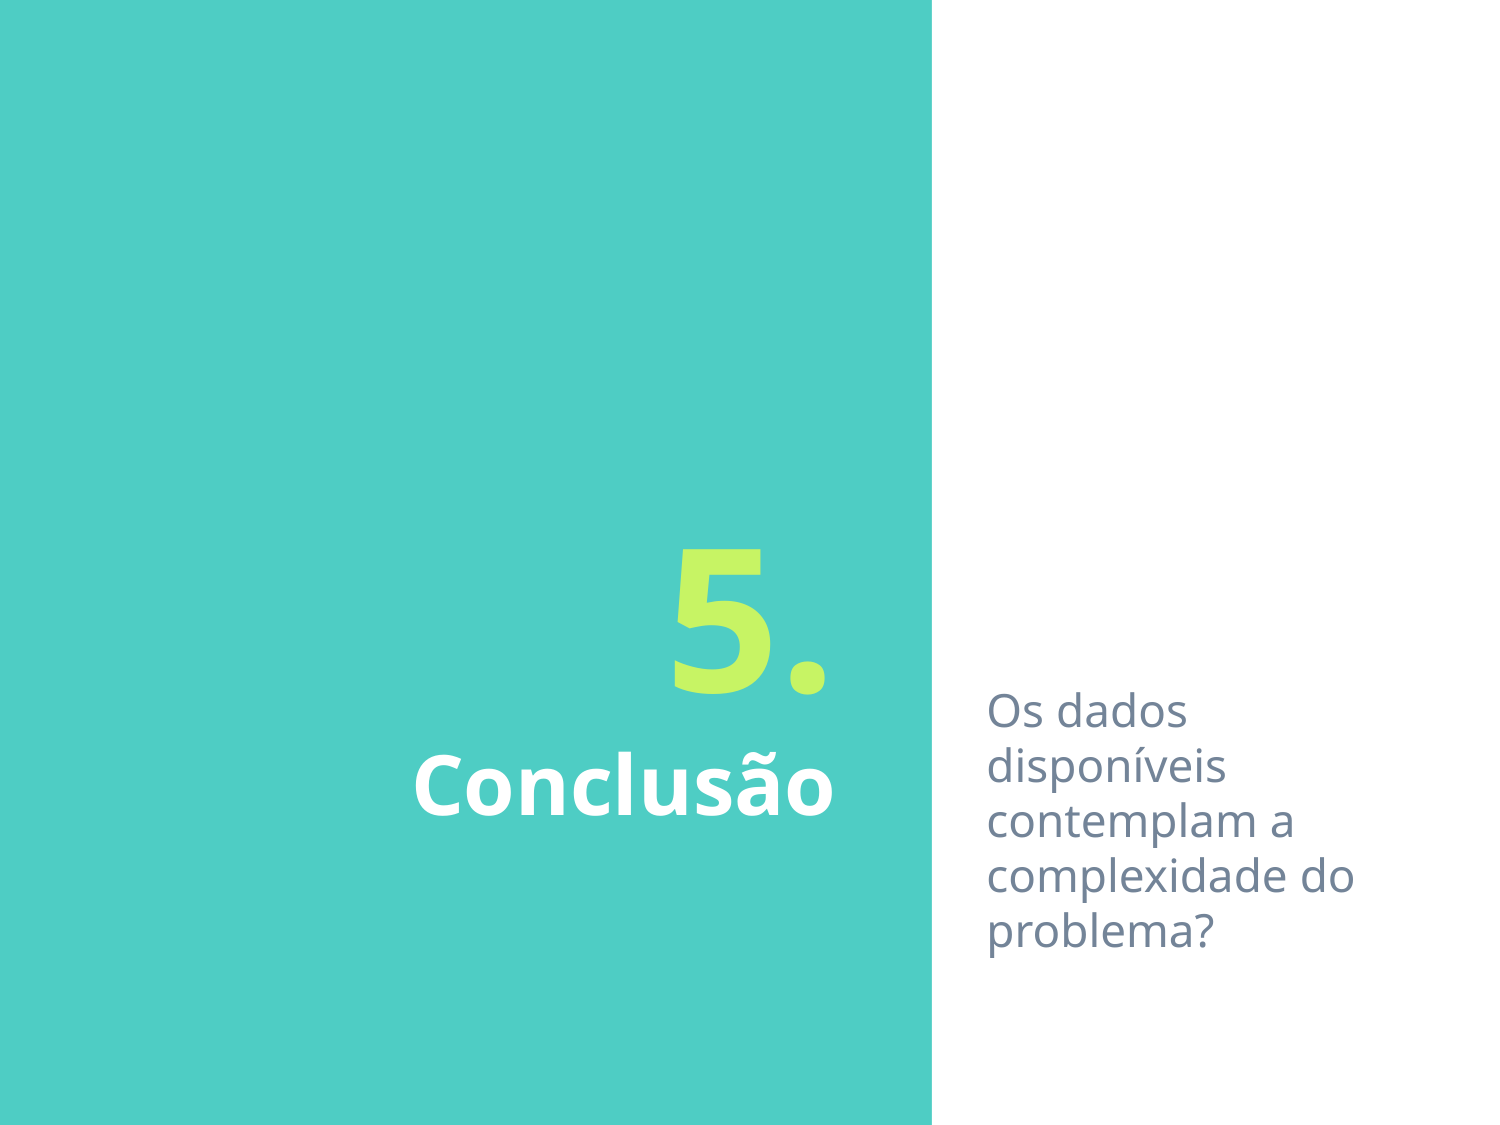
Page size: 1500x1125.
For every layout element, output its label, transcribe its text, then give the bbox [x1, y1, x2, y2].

subtitle Os dados disponíveis contemplam a complexidade do problema? [971, 153, 1450, 972]
title 5. Conclusão [112, 633, 852, 948]
